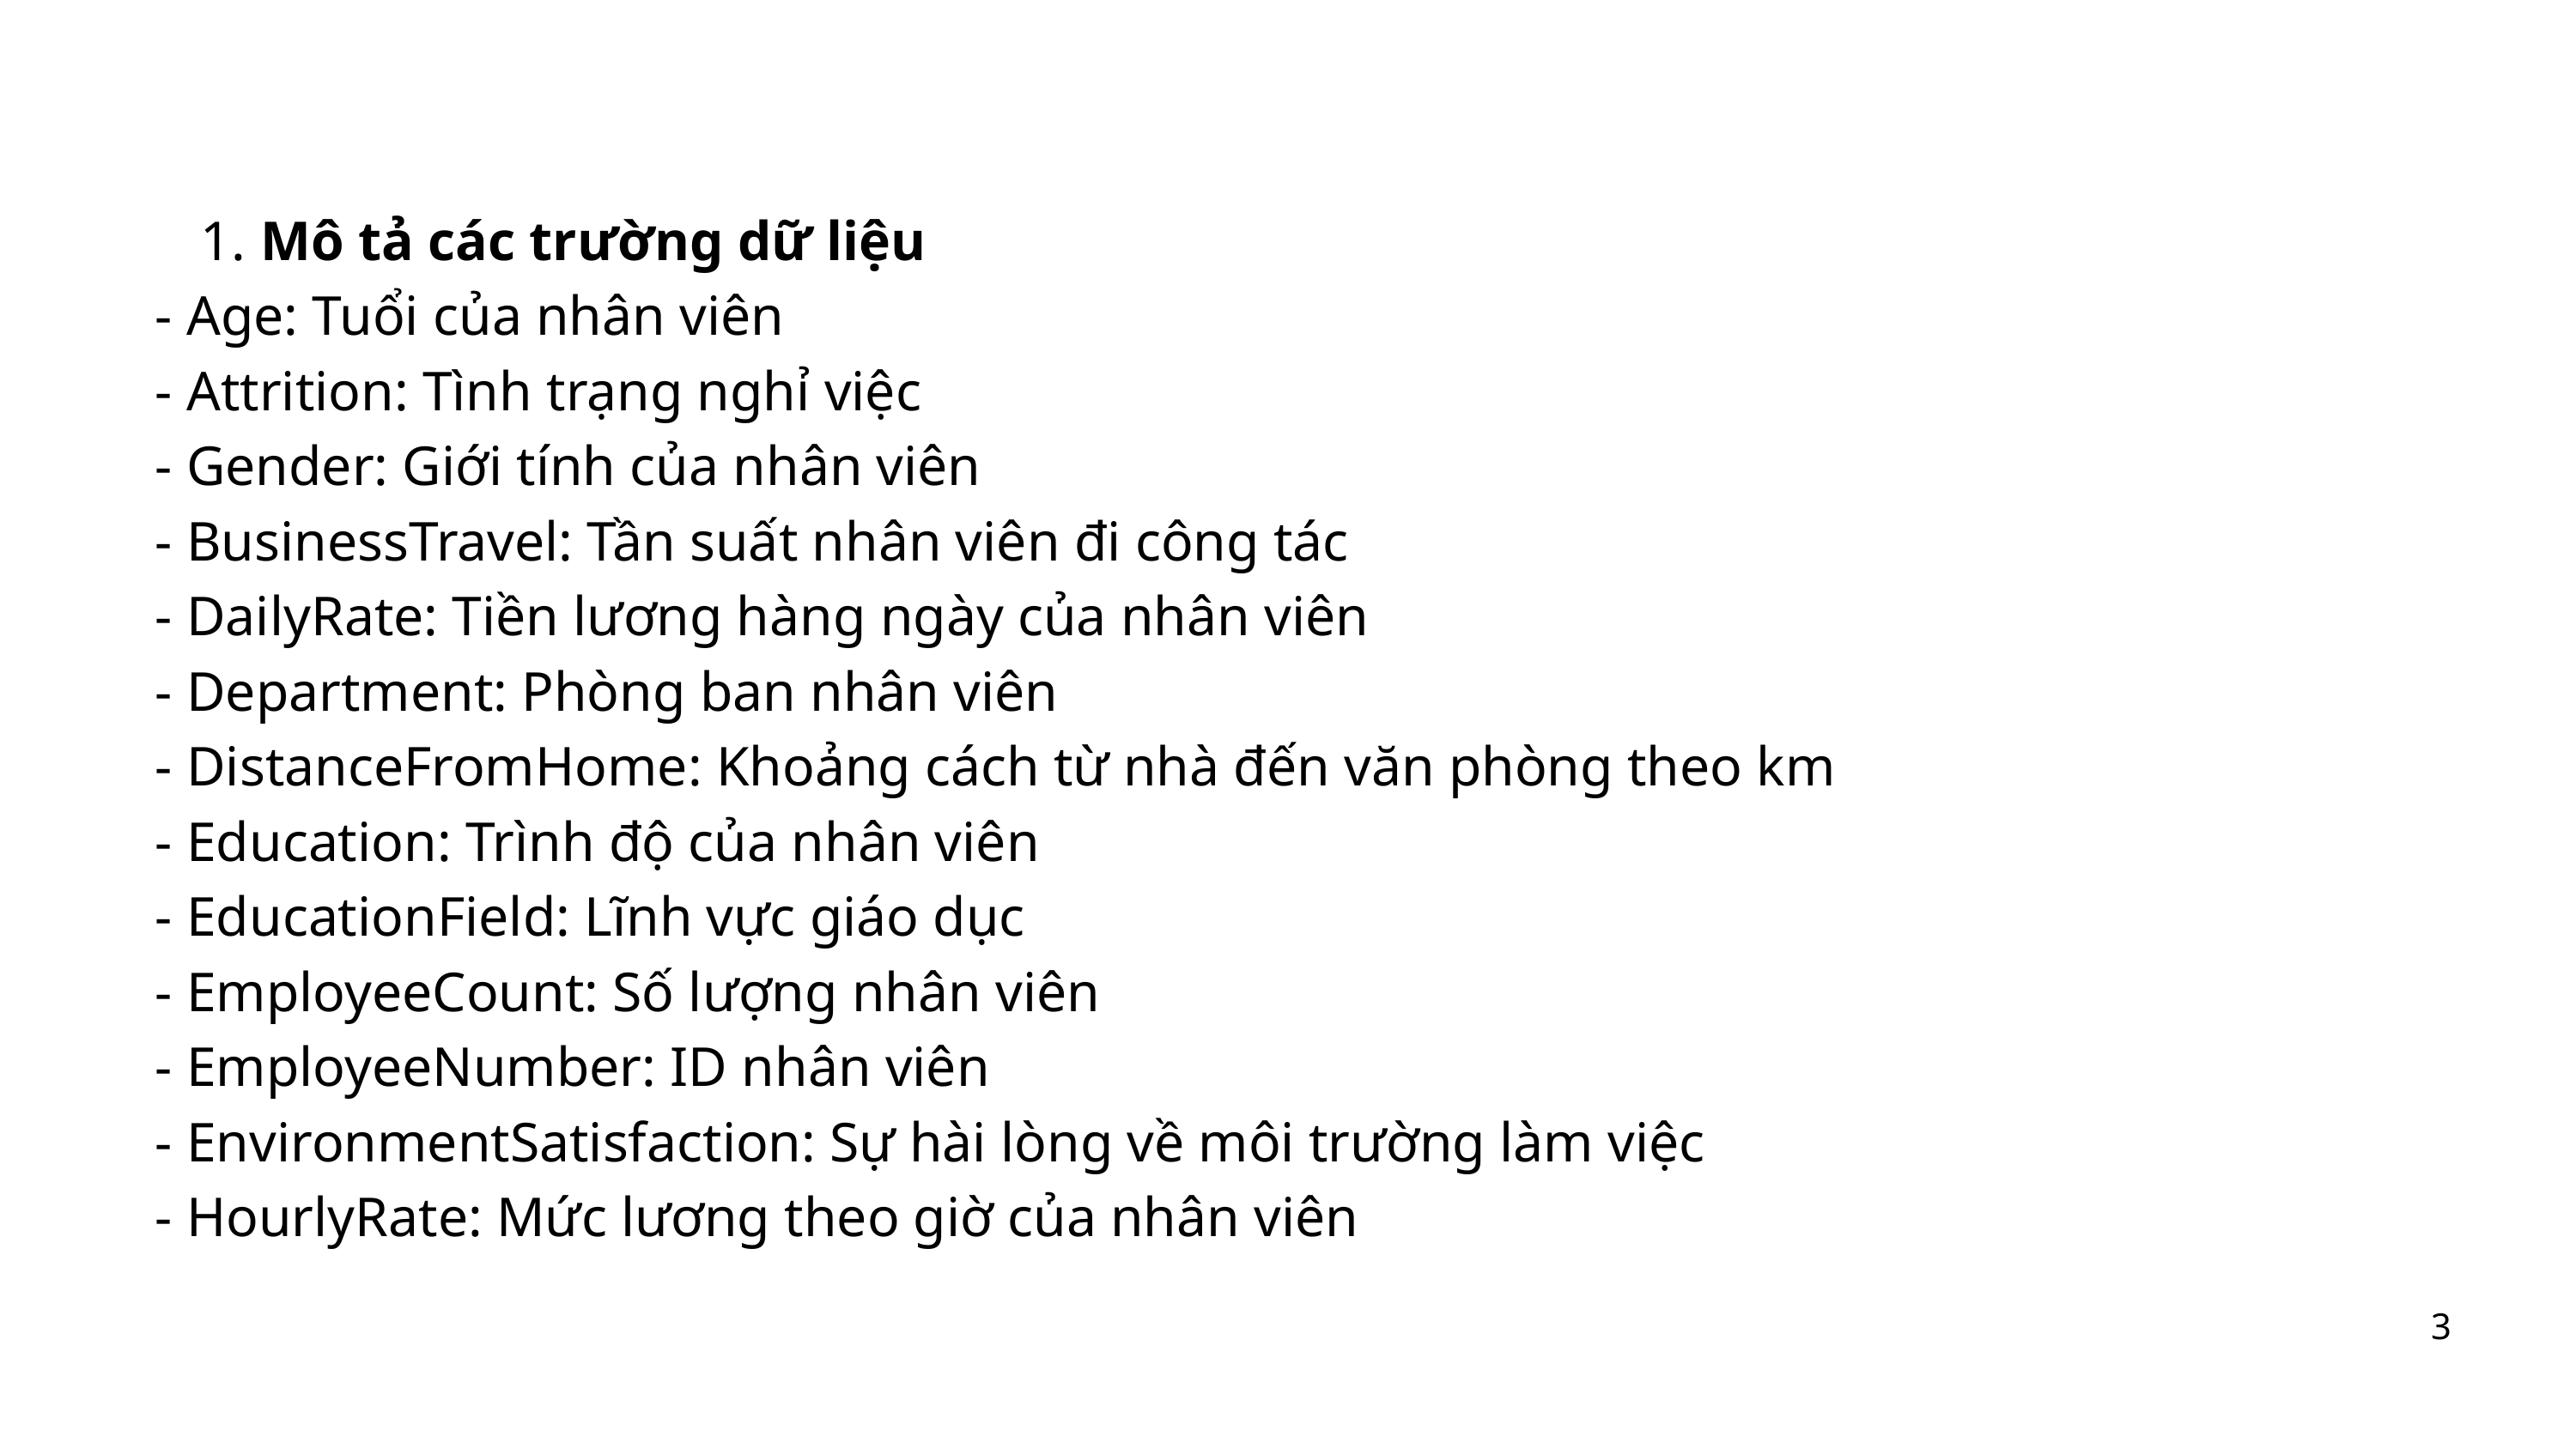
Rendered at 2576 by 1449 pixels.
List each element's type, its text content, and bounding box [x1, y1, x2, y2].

text_box Mô tả các trường dữ liệu - Age: Tuổi của nhân viên - Attrition: Tình trạng nghỉ việc - Gender: Giới tính của nhân viên - BusinessTravel: Tần suất nhân viên đi công tác - DailyRate: Tiền lương hàng ngày của nhân viên - Department: Phòng ban nhân viên - DistanceFromHome: Khoảng cách từ nhà đến văn phòng theo km - Education: Trình độ của nhân viên - EducationField: Lĩnh vực giáo dục - EmployeeCount: Số lượng nhân viên - EmployeeNumber: ID nhân viên - EnvironmentSatisfaction: Sự hài lòng về môi trường làm việc - HourlyRate: Mức lương theo giờ của nhân viên [155, 196, 2442, 1248]
text_box 3 [2431, 1296, 2452, 1348]
